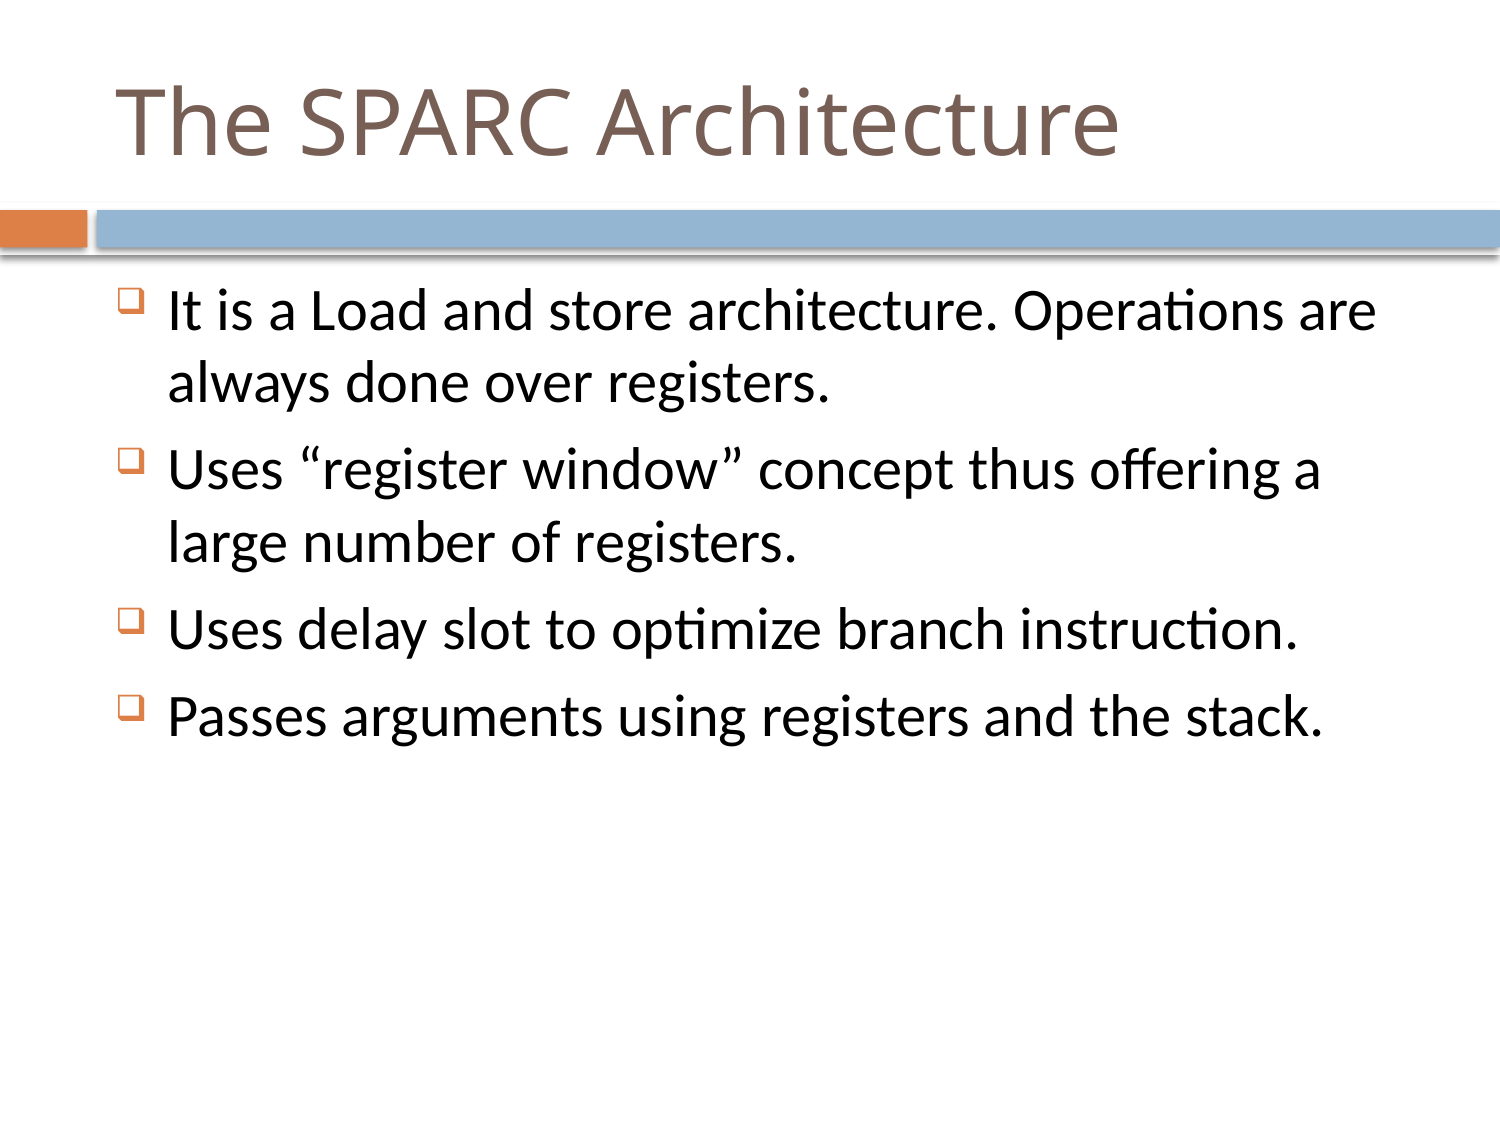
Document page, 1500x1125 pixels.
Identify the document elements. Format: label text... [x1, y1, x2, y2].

list It is a Load and store architecture. Operations are always done over registers. Uses “register window” concept thus offering a large number of registers. Uses delay slot to optimize branch instruction. Passes arguments using registers and the stack. [100, 262, 1438, 1000]
title The SPARC Architecture [100, 37, 1438, 200]
